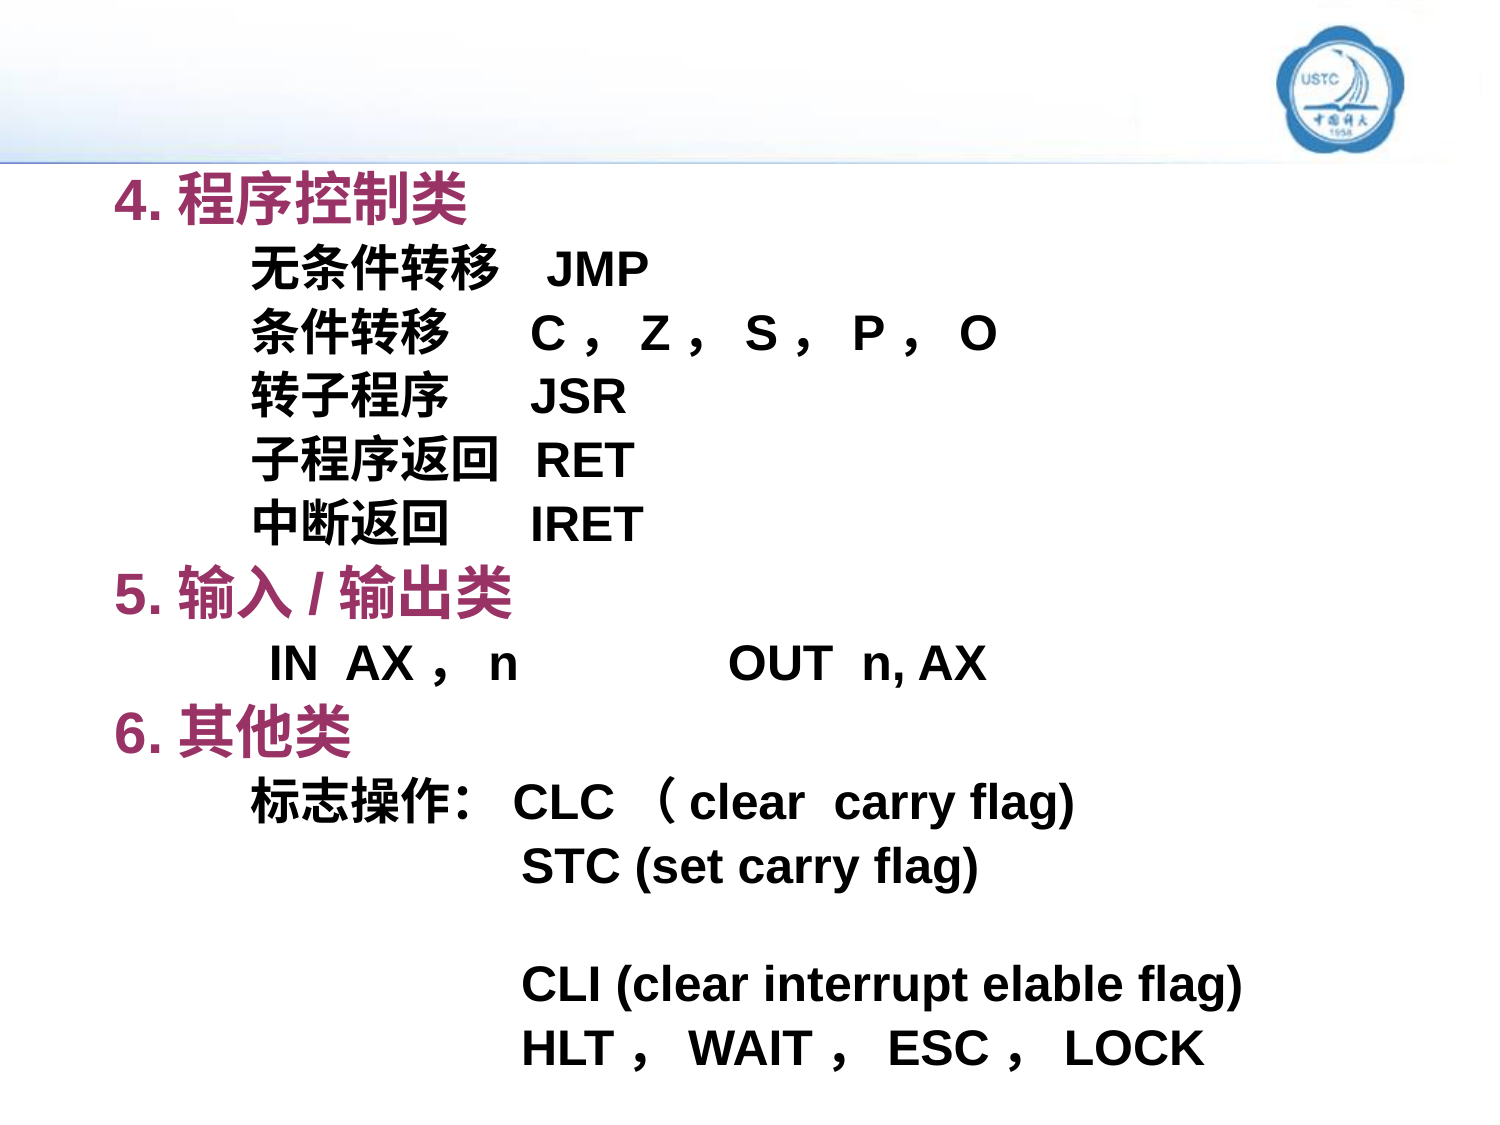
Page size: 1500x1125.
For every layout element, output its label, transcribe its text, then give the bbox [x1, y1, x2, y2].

list 4.程序控制类 无条件转移 JMP 条件转移 C，Z，S，P，O 转子程序 JSR 子程序返回 RET 中断返回 IRET 5.输入/输出类 IN AX，n OUT n, AX 6.其他类 标志操作：CLC（clear carry flag) STC (set carry flag) CLI (clear interrupt elable flag) HLT，WAIT，ESC，LOCK [99, 162, 1400, 1050]
picture [0, 0, 1500, 164]
